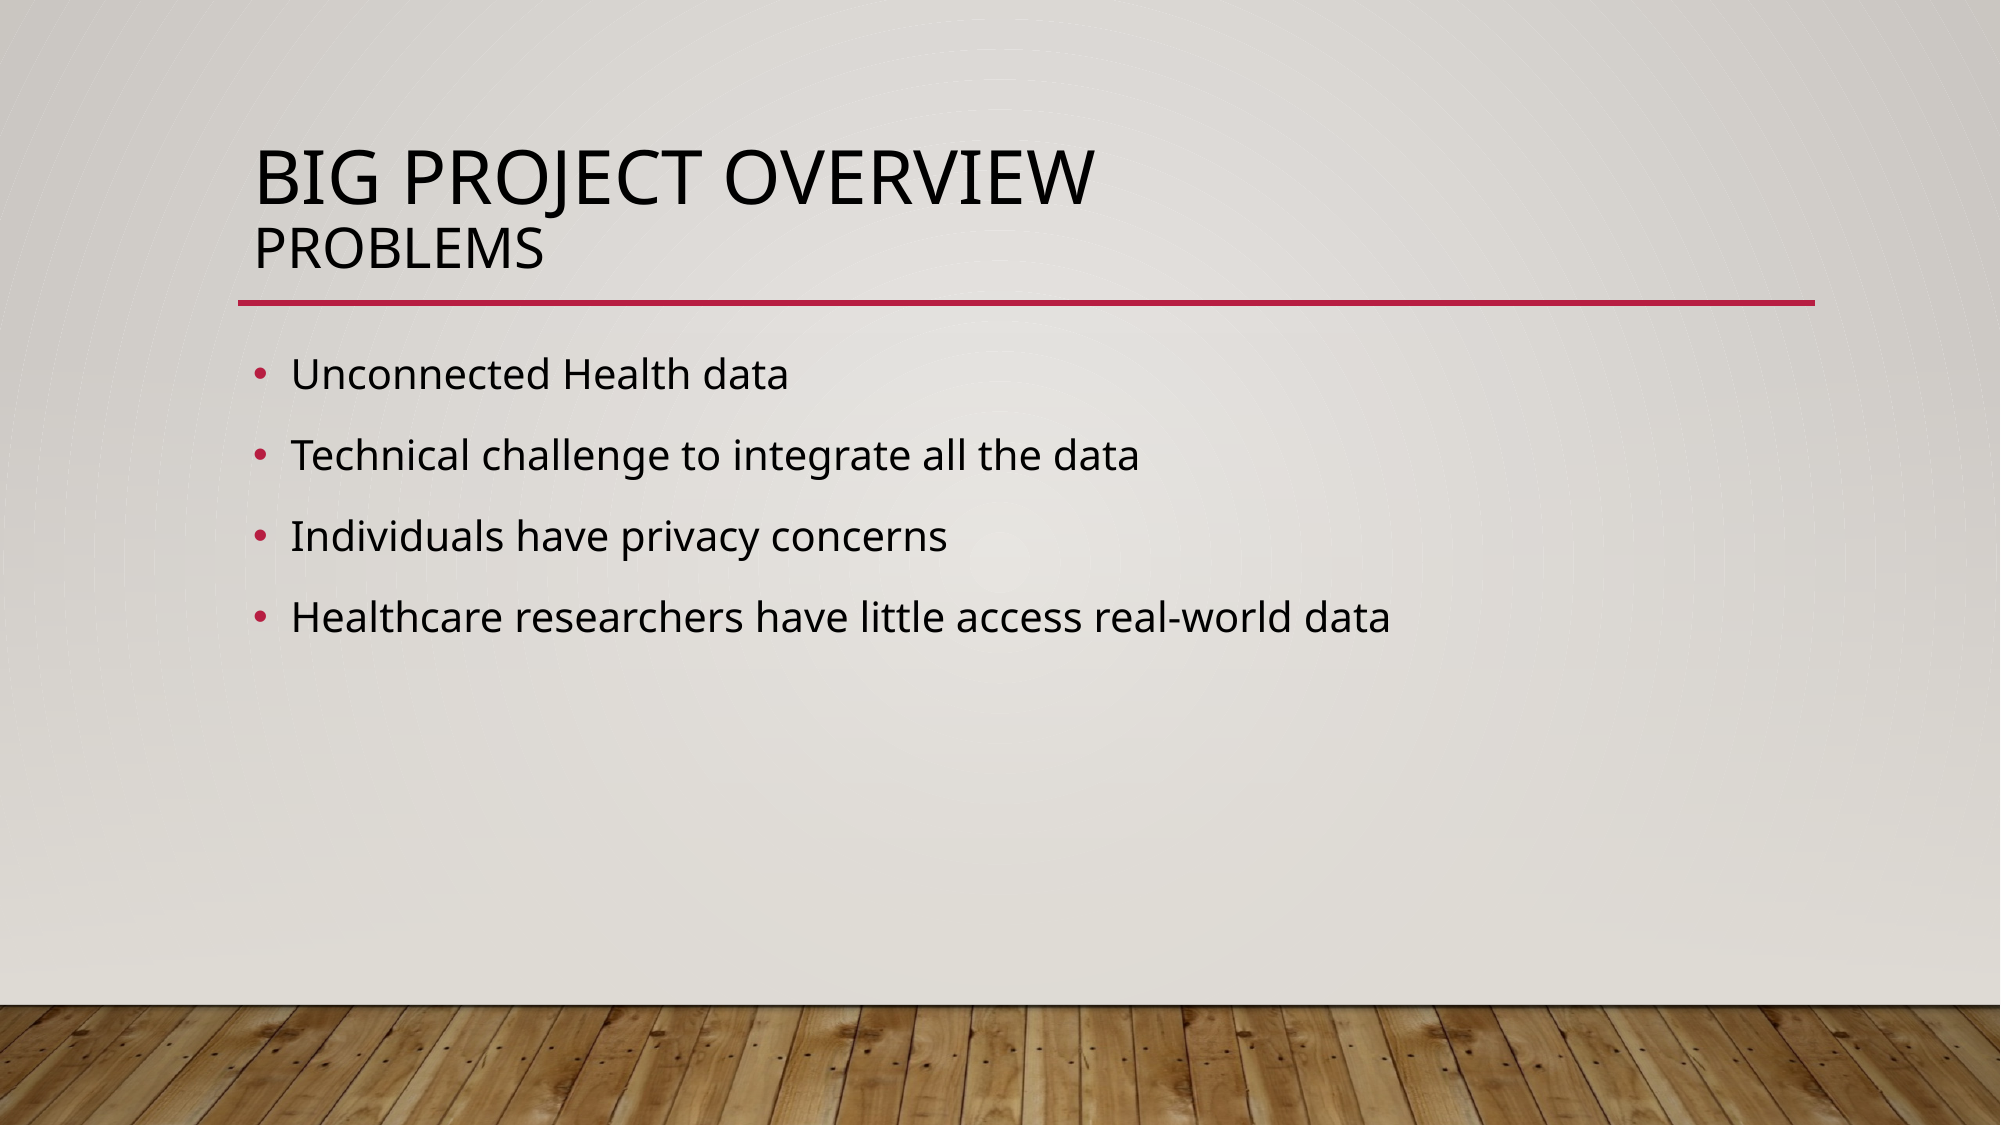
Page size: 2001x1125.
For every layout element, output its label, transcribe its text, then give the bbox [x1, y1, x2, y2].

list Unconnected Health data Technical challenge to integrate all the data Individuals have privacy concerns Healthcare researchers have little access real-world data [238, 330, 1814, 897]
picture [0, 1005, 2000, 1125]
title BIG Project overview Problems [238, 131, 1814, 305]
